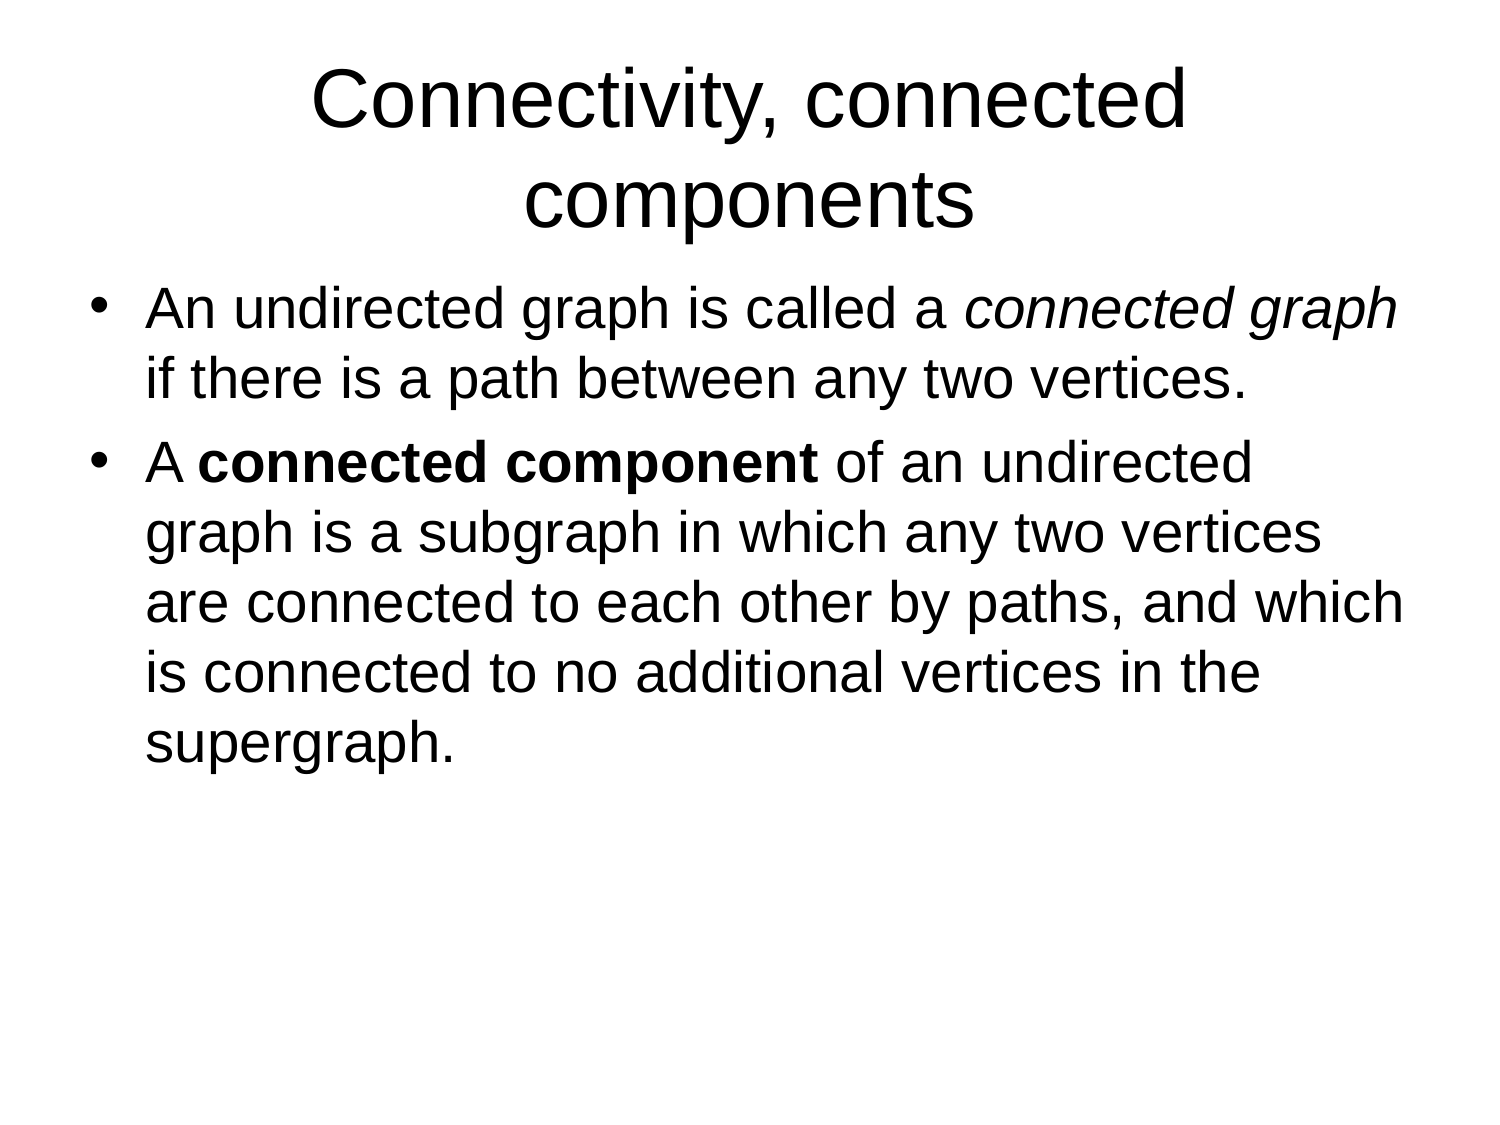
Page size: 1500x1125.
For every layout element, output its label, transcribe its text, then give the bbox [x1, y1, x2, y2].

text_box Connectivity, connected components [74, 50, 1425, 238]
text_box An undirected graph is called a connected graph if there is a path between any two vertices. A connected component of an undirected graph is a subgraph in which any two vertices are connected to each other by paths, and which is connected to no additional vertices in the supergraph. [74, 262, 1425, 1005]
